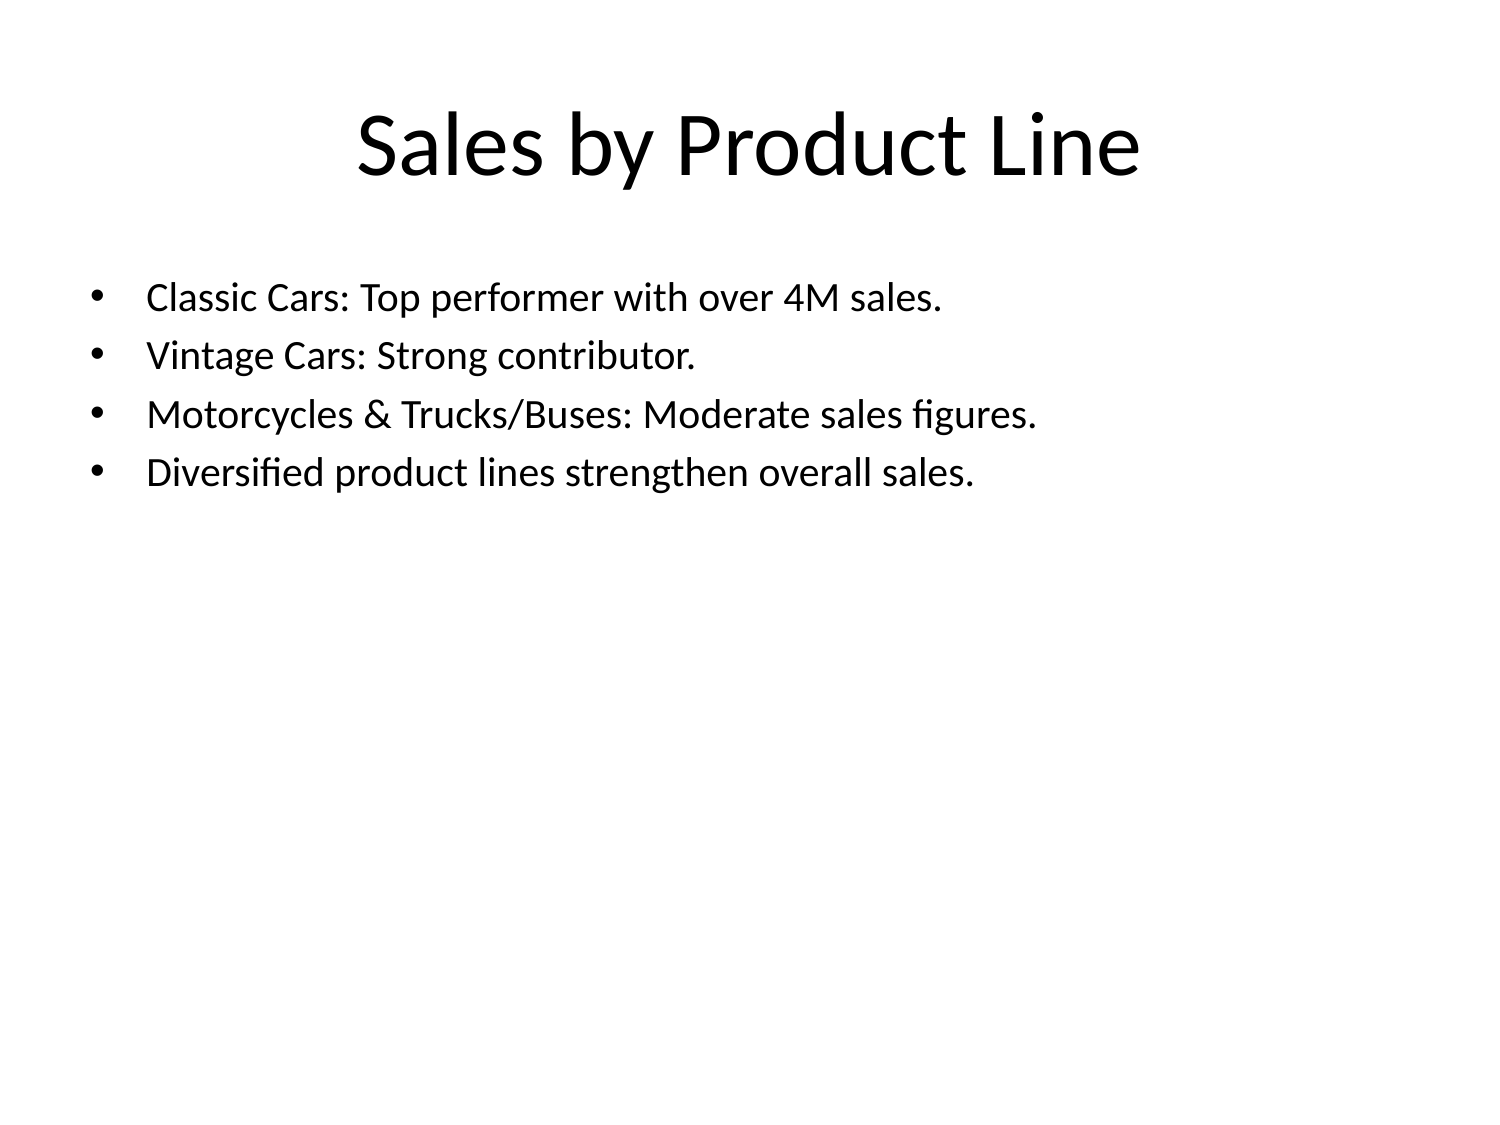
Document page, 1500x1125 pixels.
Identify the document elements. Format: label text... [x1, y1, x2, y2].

list Classic Cars: Top performer with over 4M sales. Vintage Cars: Strong contributor. Motorcycles & Trucks/Buses: Moderate sales figures. Diversified product lines strengthen overall sales. [75, 262, 1425, 1005]
title Sales by Product Line [75, 45, 1425, 233]
